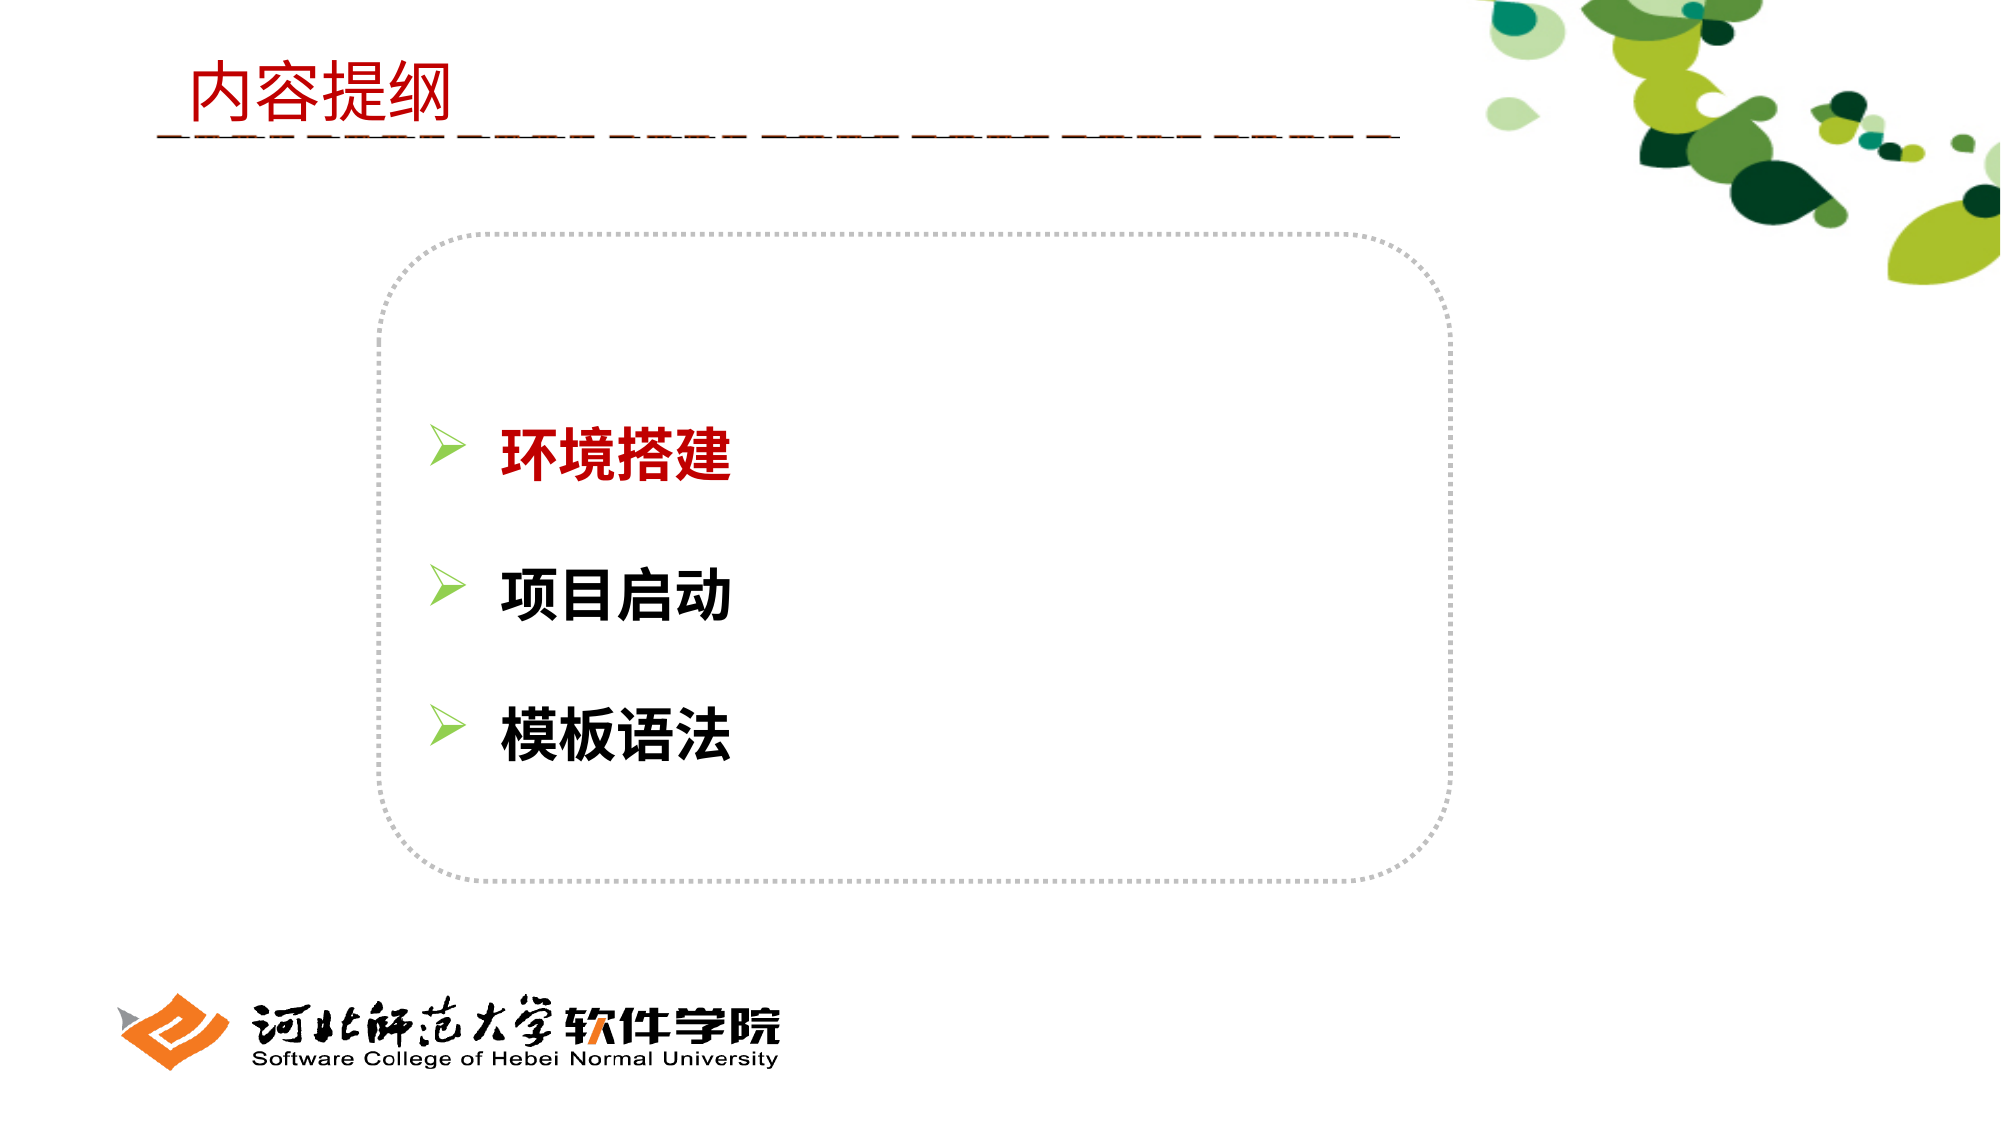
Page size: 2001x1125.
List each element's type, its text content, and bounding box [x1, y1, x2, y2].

text_box 内容提纲 [172, 42, 696, 138]
picture [0, 0, 2001, 1125]
text_box 环境搭建 项目启动 模板语法 [378, 234, 1451, 882]
